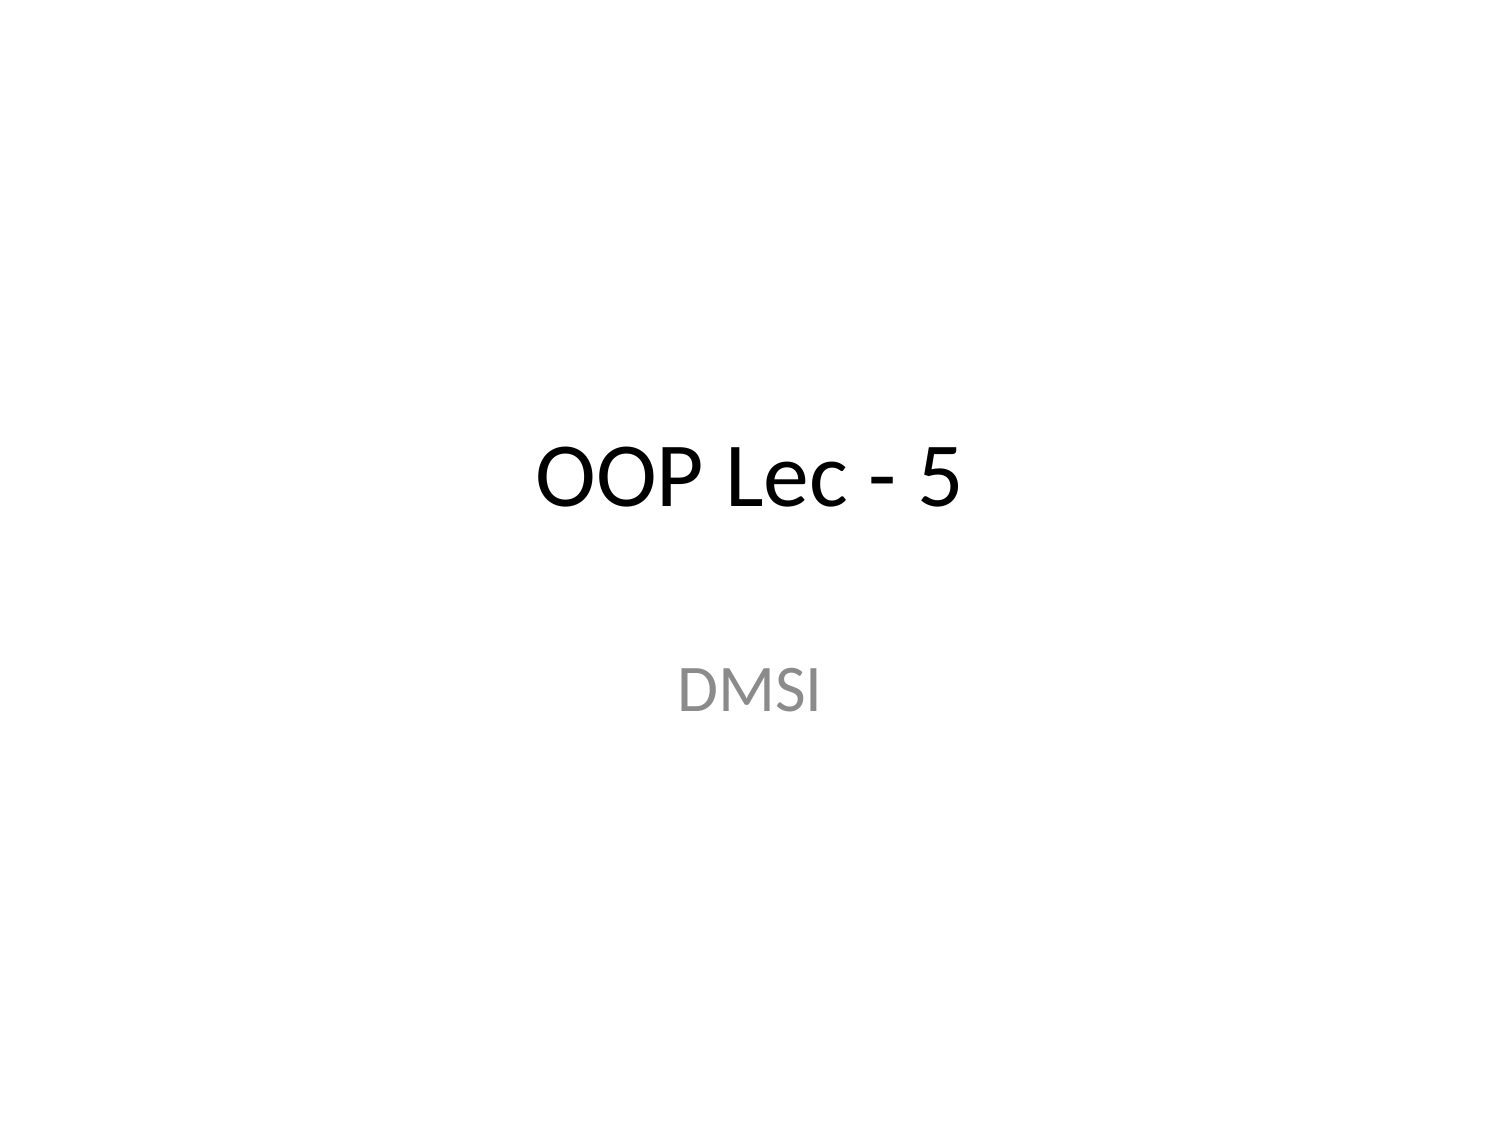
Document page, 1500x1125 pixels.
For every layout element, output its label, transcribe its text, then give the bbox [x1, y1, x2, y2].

title OOP Lec - 5 [112, 349, 1388, 591]
subtitle DMSI [225, 637, 1275, 925]
